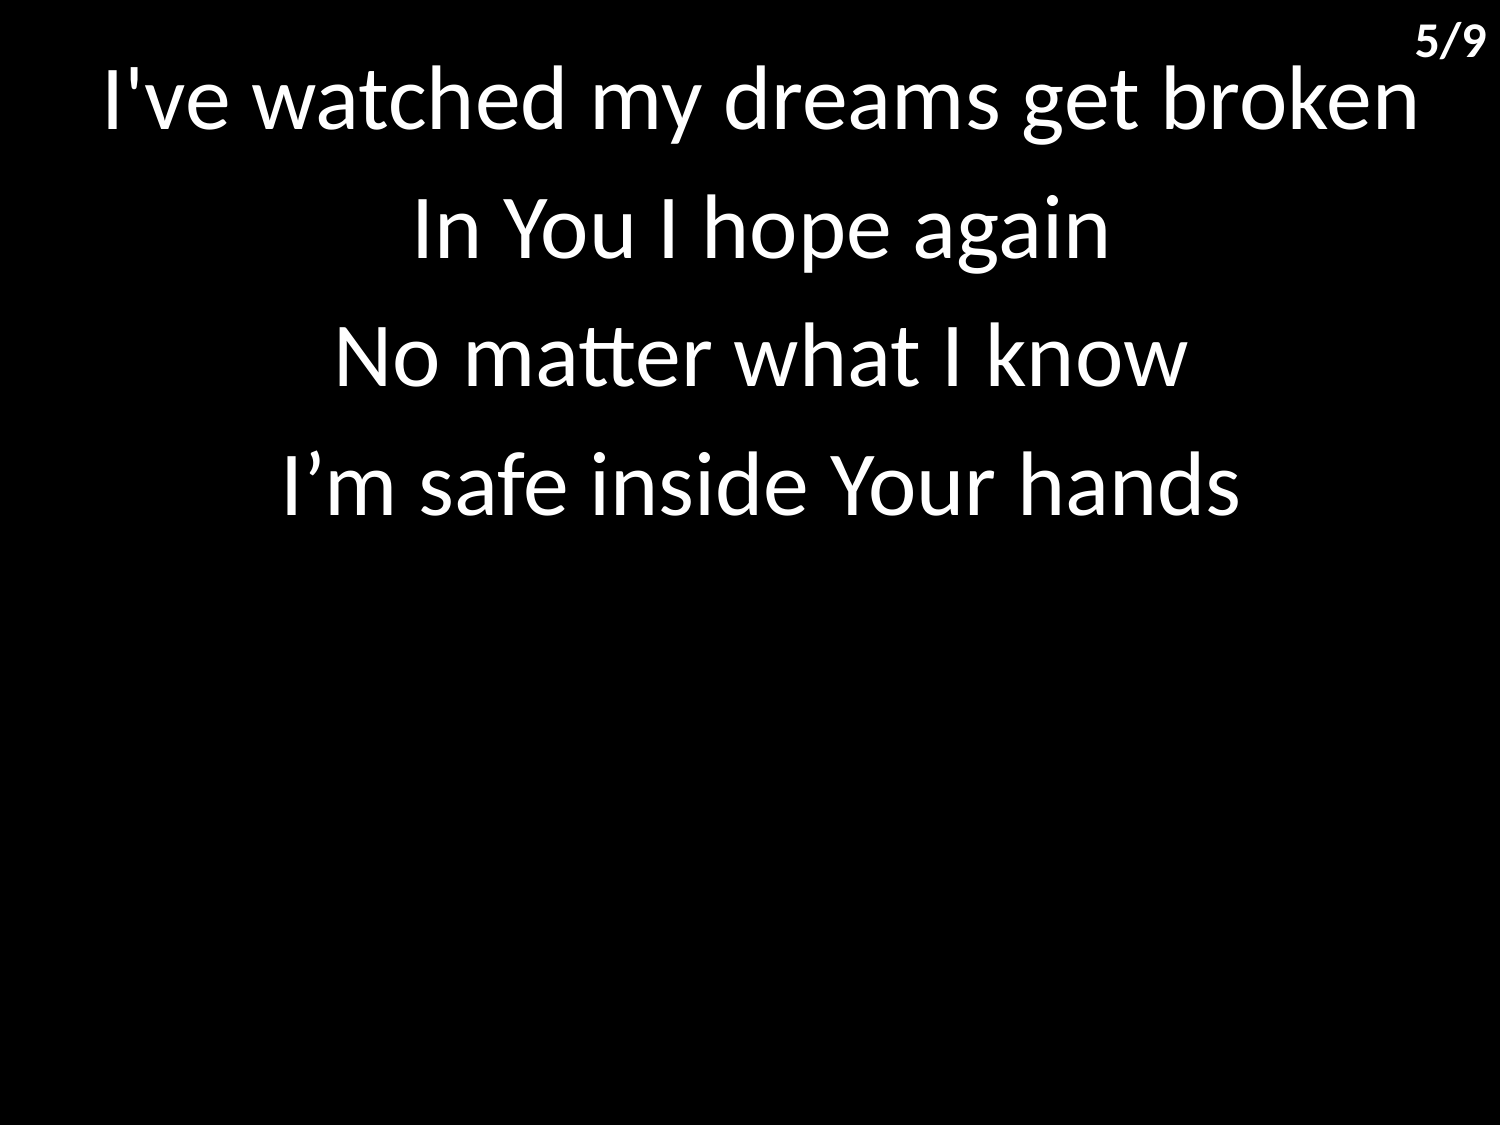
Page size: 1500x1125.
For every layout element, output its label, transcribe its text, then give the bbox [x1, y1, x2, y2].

text_box 5/9 [1399, 0, 1500, 75]
subtitle I've watched my dreams get broken In You I hope again No matter what I know I’m safe inside Your hands [53, 30, 1471, 1094]
